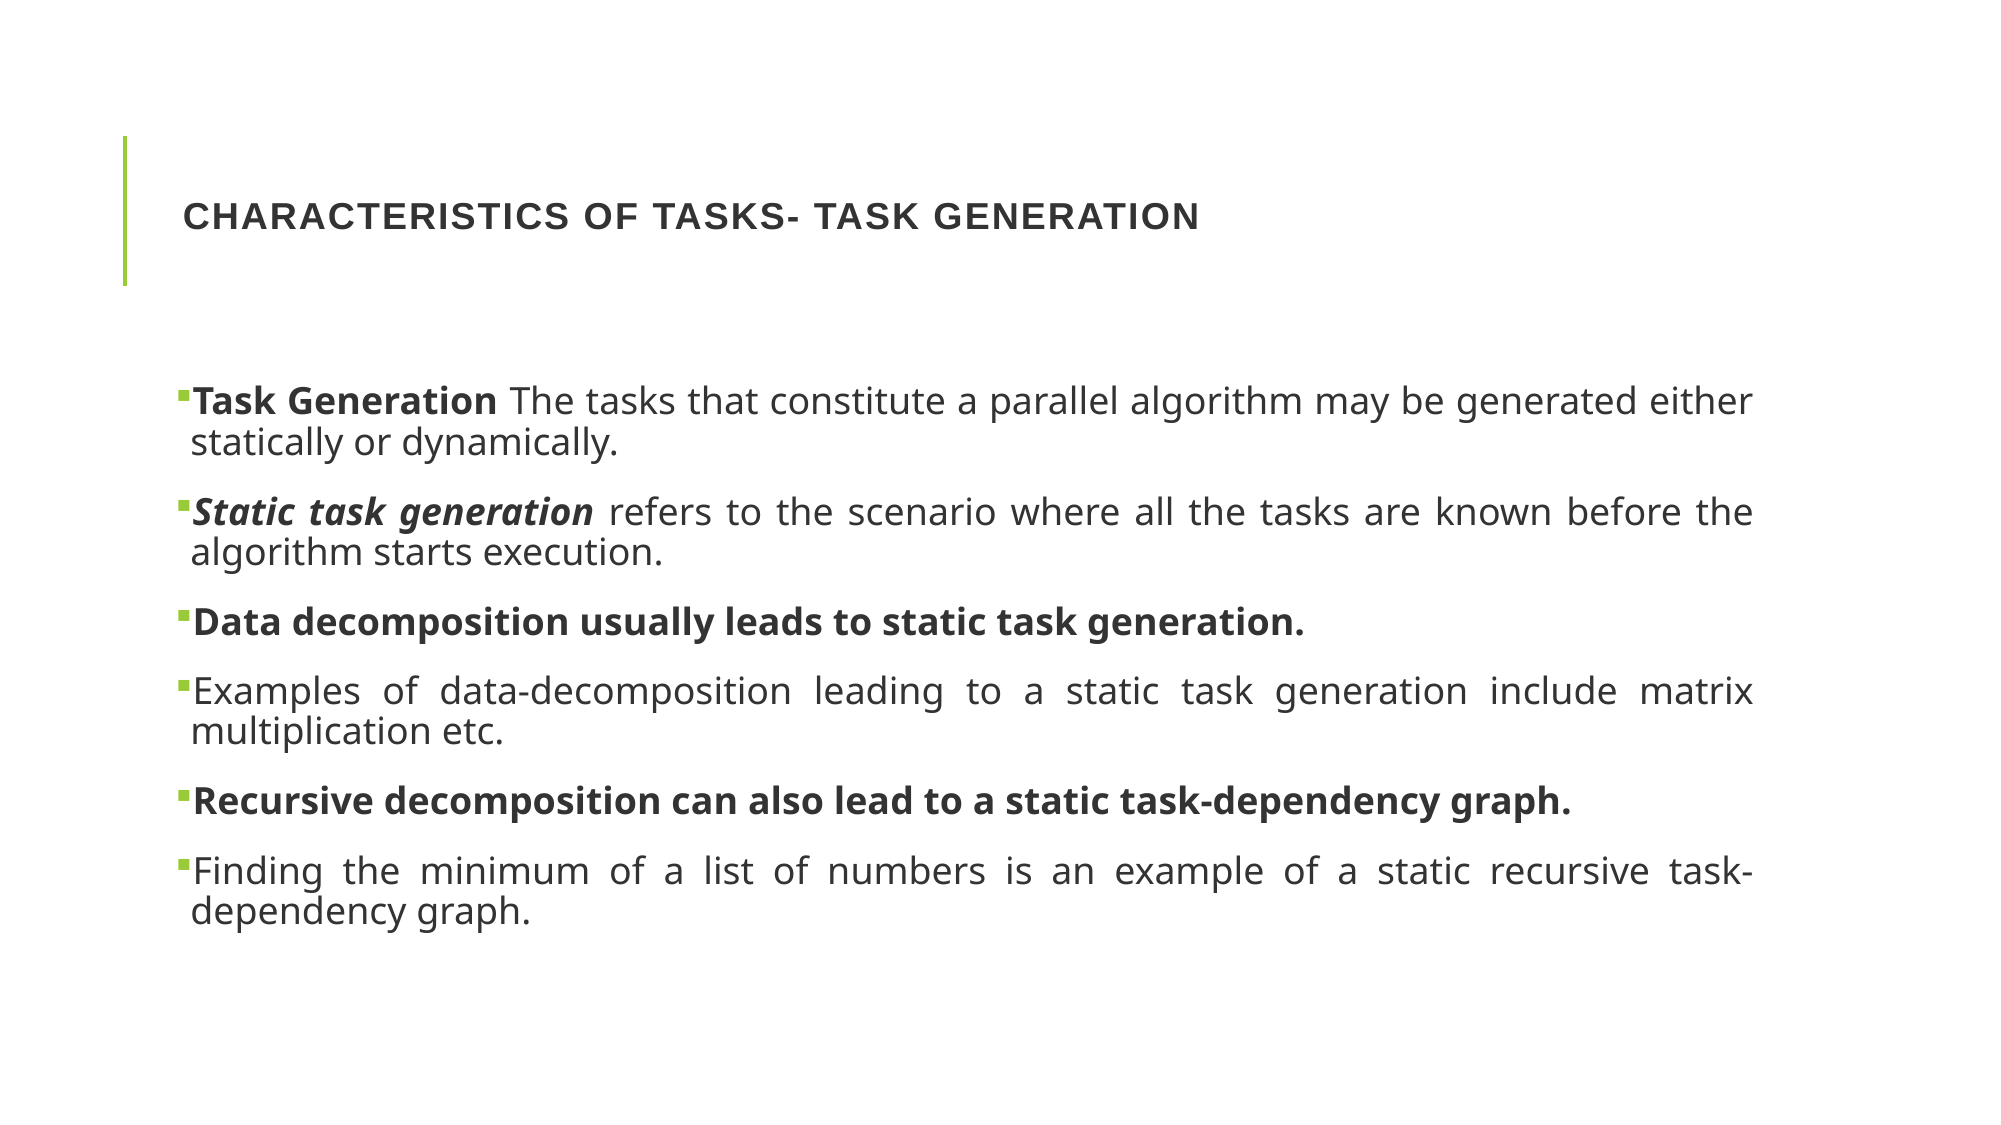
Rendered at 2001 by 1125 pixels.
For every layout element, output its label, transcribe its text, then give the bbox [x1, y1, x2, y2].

list Task Generation The tasks that constitute a parallel algorithm may be generated either statically or dynamically. Static task generation refers to the scenario where all the tasks are known before the algorithm starts execution. Data decomposition usually leads to static task generation. Examples of data-decomposition leading to a static task generation include matrix multiplication etc. Recursive decomposition can also lead to a static task-dependency graph. Finding the minimum of a list of numbers is an example of a static recursive task-dependency graph. [168, 375, 1763, 1035]
title Characteristics of Tasks- Task generation [168, 96, 1763, 342]
